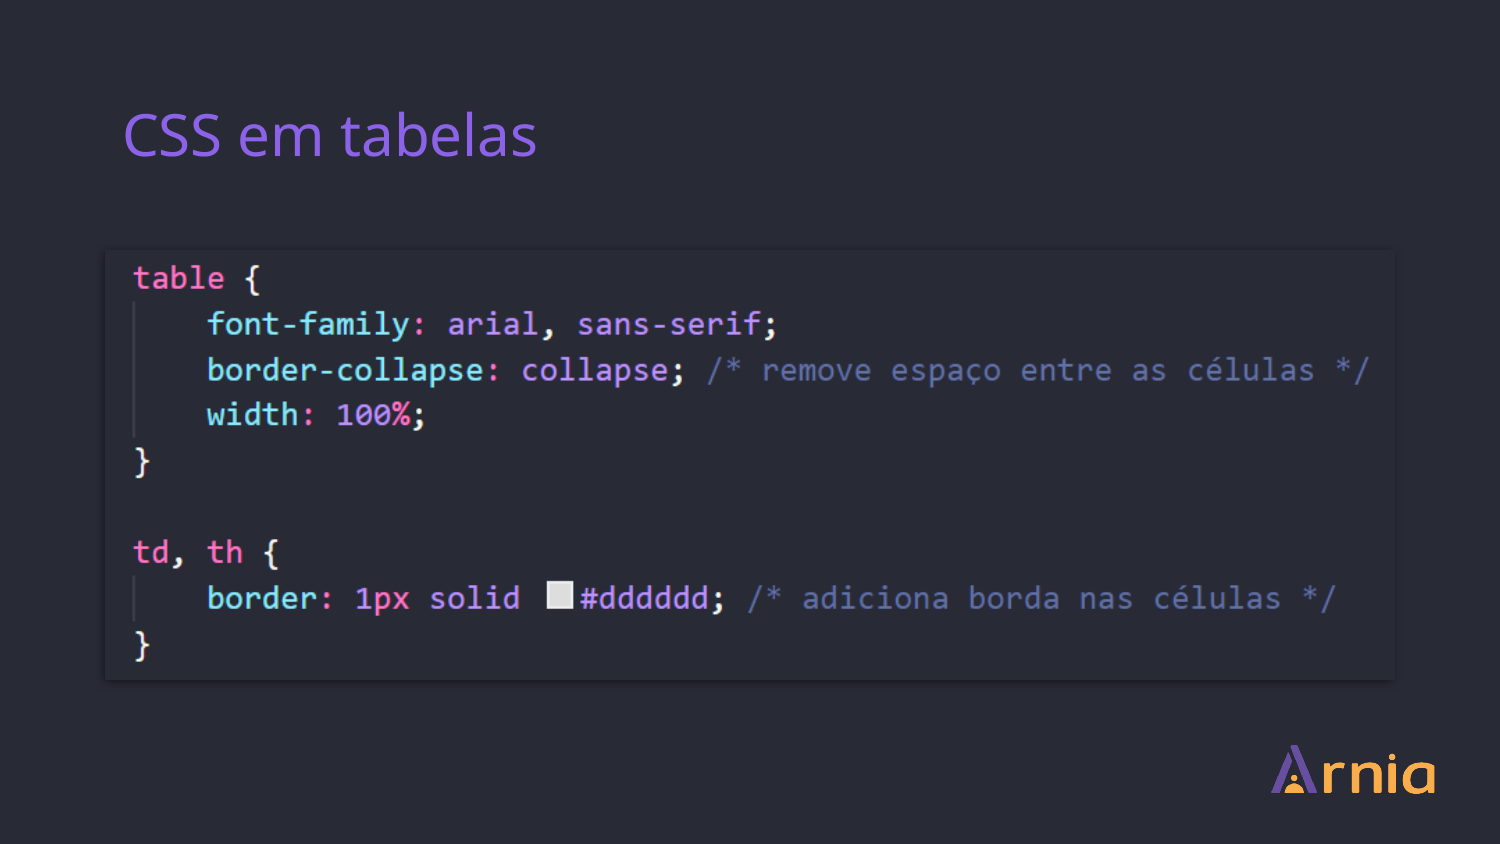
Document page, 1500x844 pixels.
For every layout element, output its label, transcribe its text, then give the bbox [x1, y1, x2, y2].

picture [1271, 745, 1435, 794]
text_box CSS em tabelas [107, 83, 1272, 184]
picture [105, 250, 1395, 680]
